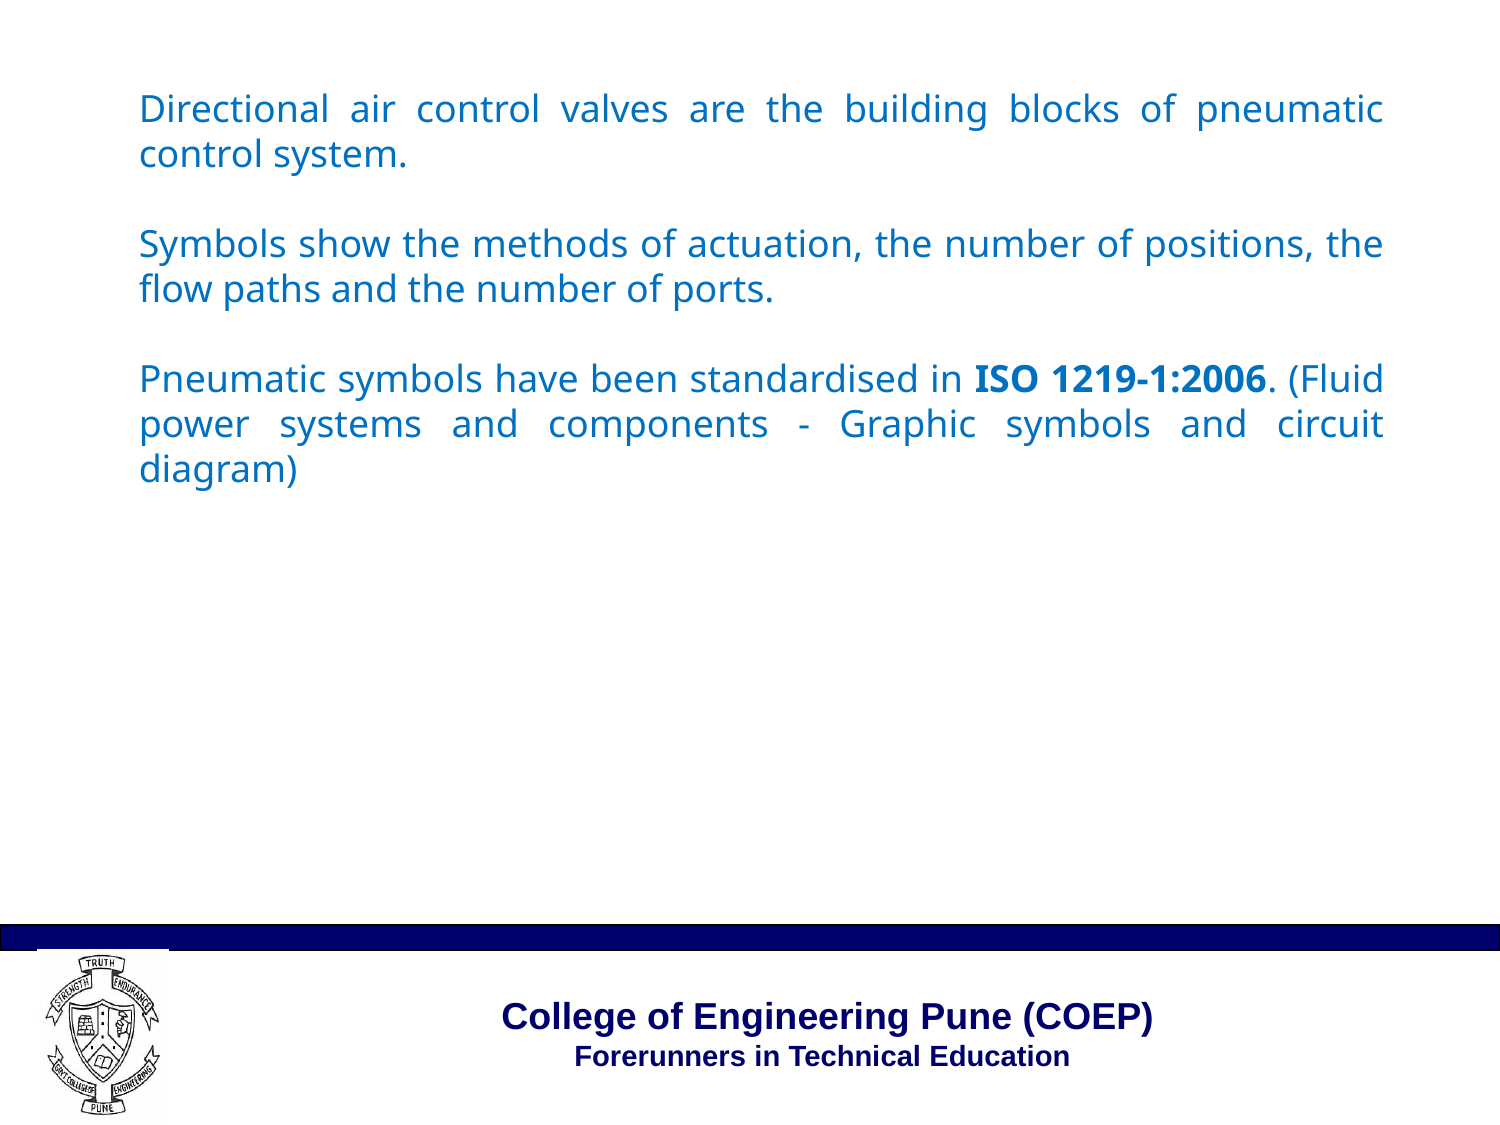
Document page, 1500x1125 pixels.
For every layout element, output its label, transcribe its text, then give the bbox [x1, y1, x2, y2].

text_box Directional air control valves are the building blocks of pneumatic control system. Symbols show the methods of actuation, the number of positions, the flow paths and the number of ports. Pneumatic symbols have been standardised in ISO 1219-1:2006. (Fluid power systems and components - Graphic symbols and circuit diagram) [123, 78, 1400, 498]
